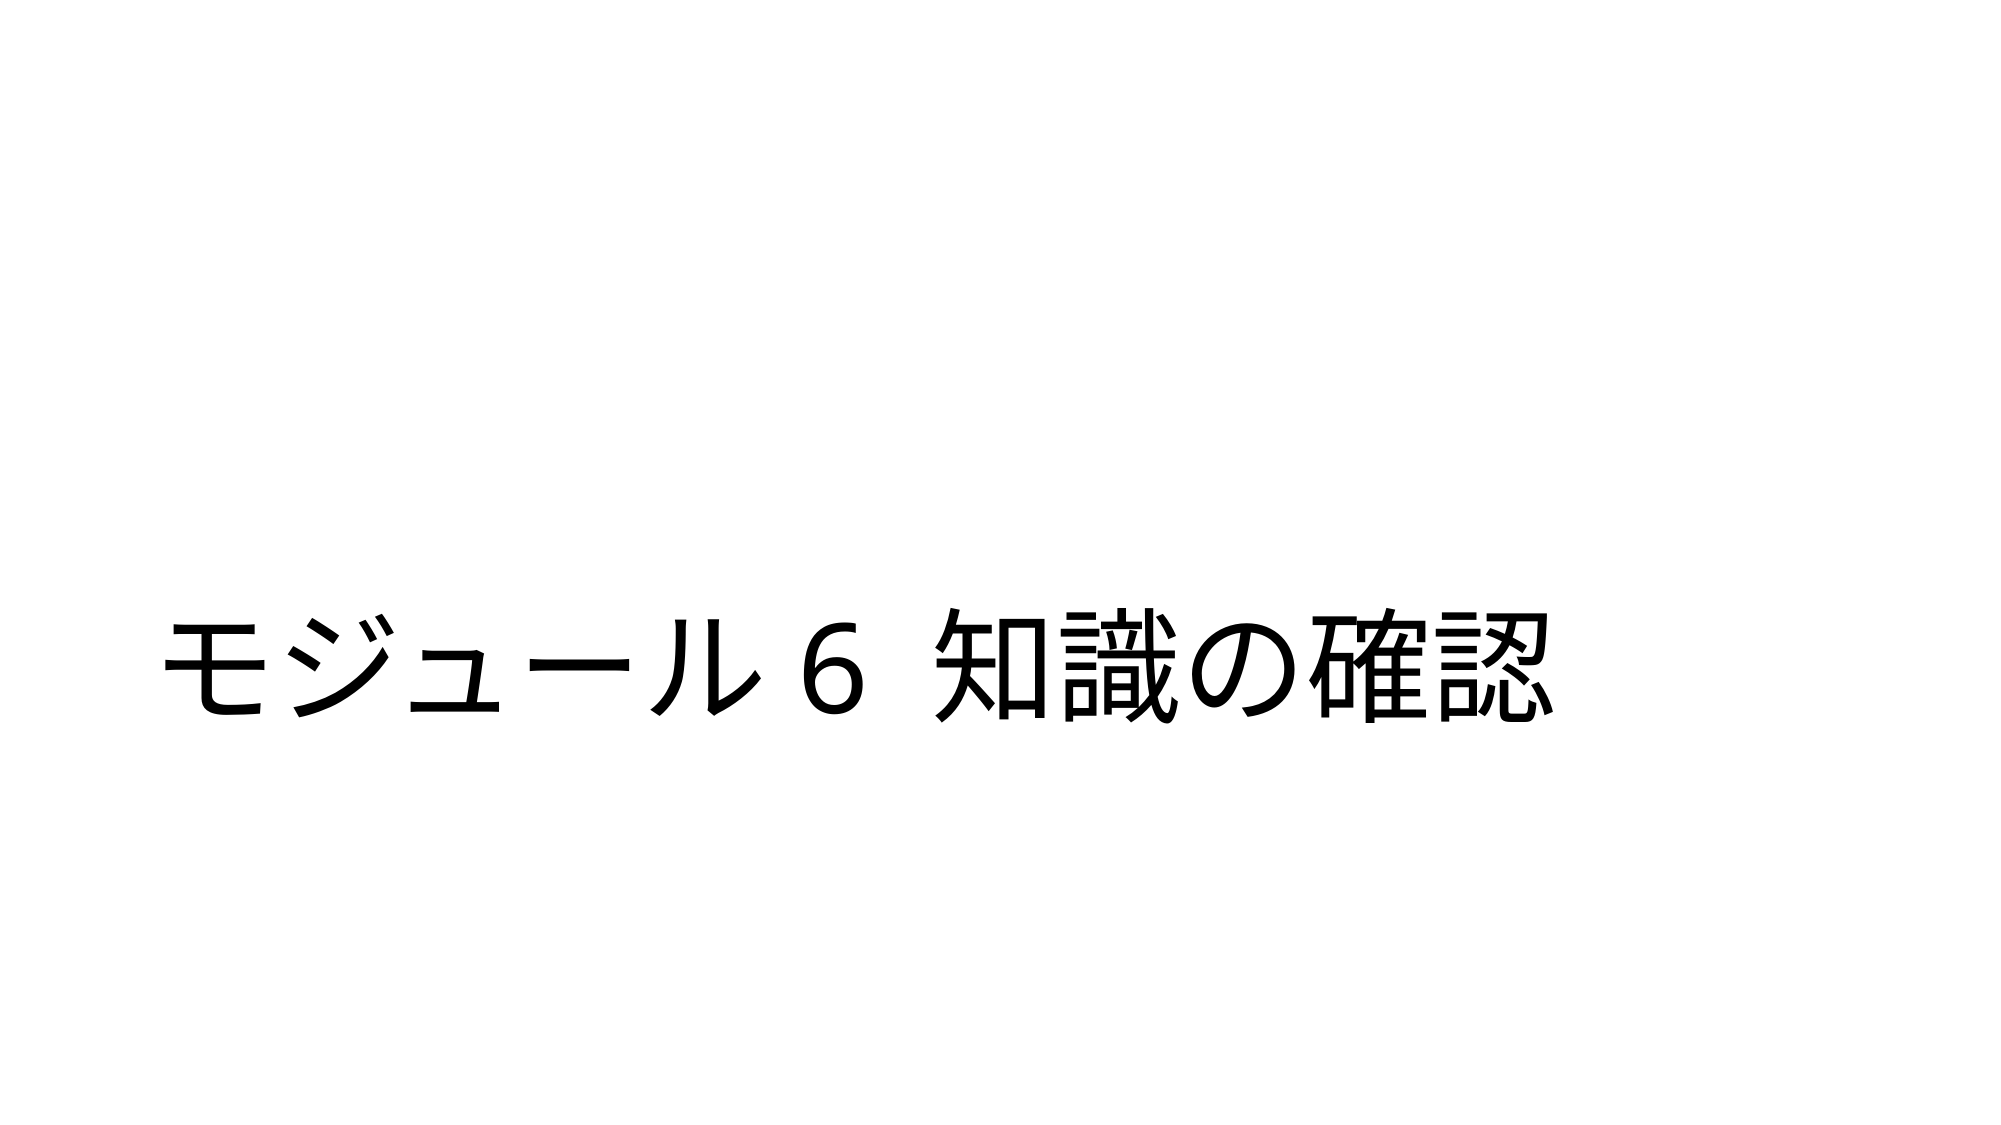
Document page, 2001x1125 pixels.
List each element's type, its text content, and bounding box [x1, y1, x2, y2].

title モジュール6 知識の確認 [136, 280, 1862, 749]
